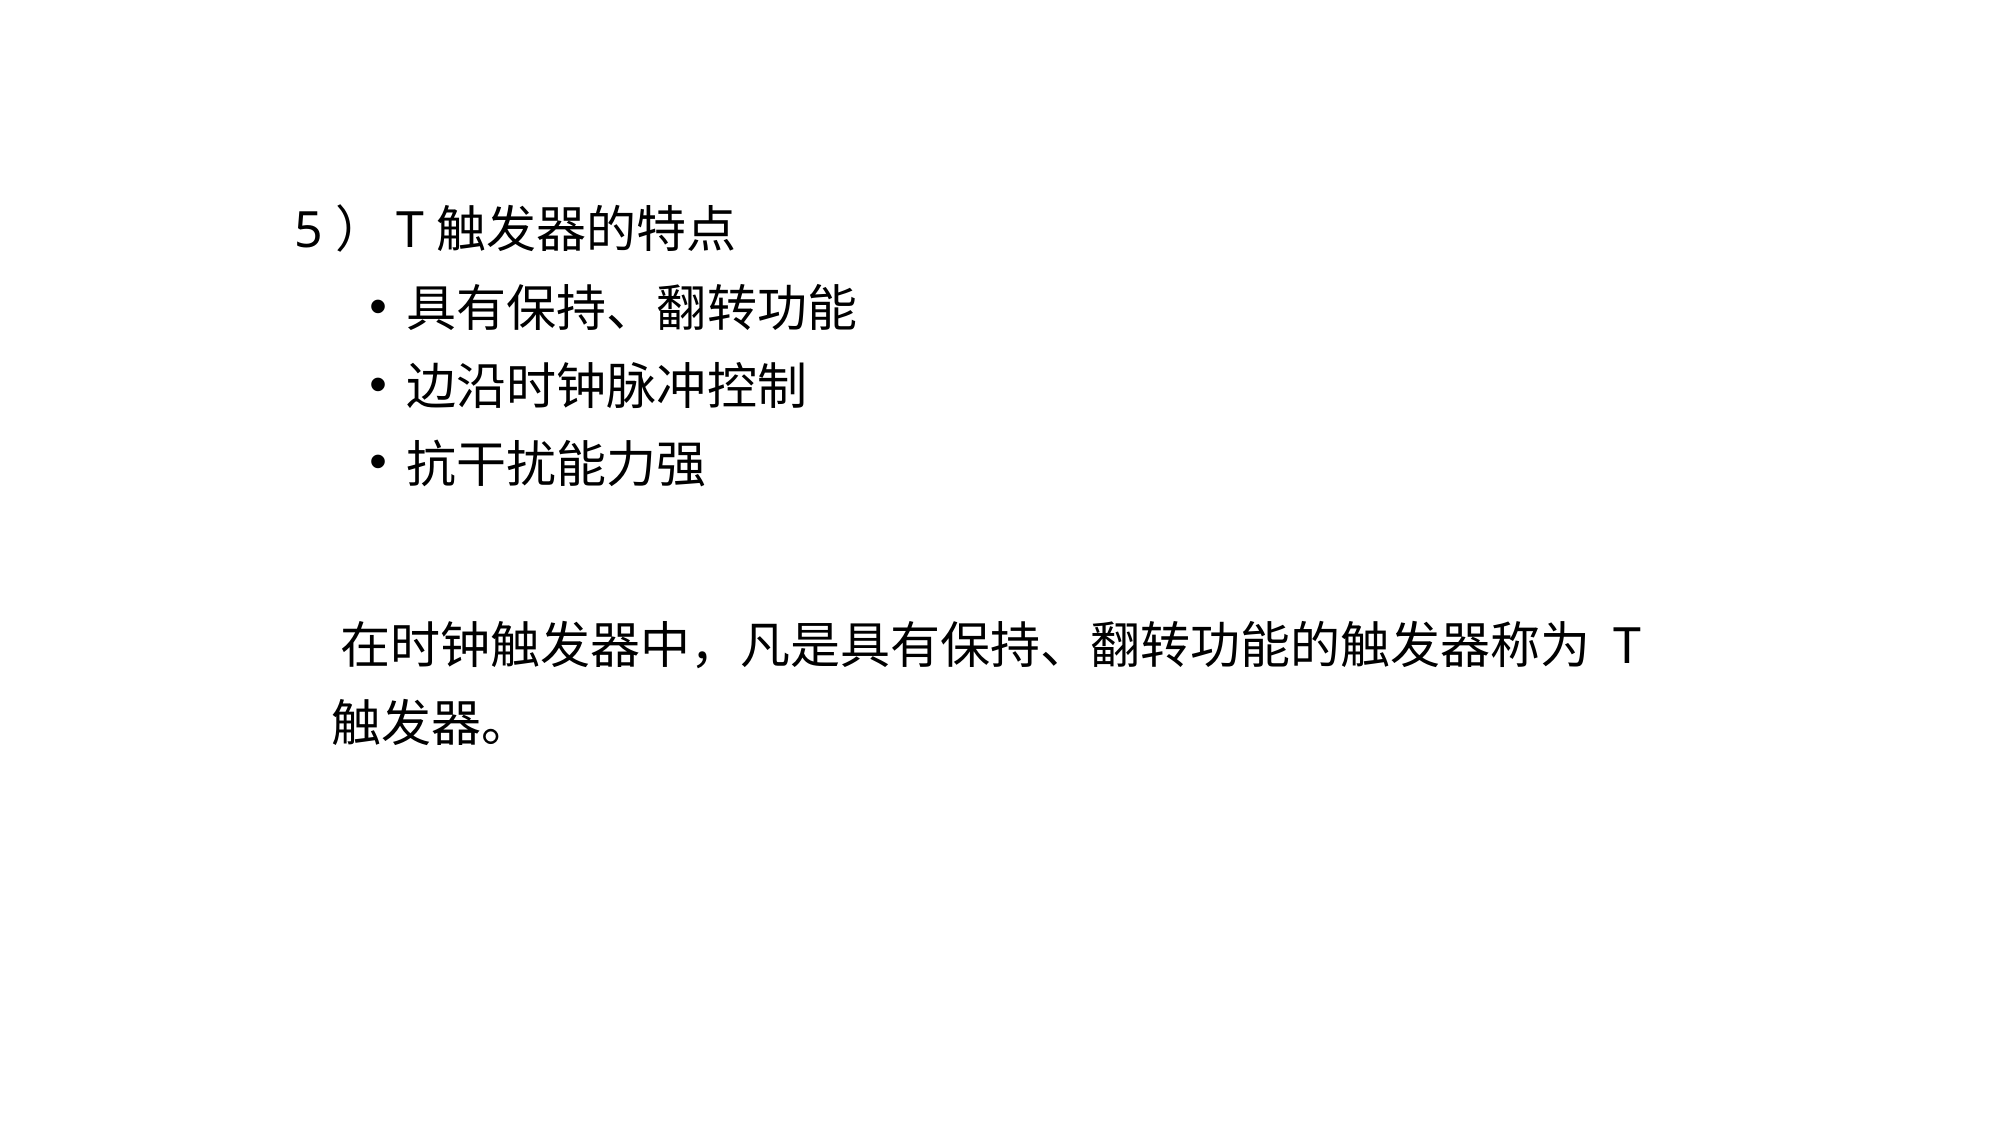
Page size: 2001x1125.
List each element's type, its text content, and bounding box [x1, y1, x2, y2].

list 5）T触发器的特点 具有保持、翻转功能 边沿时钟脉冲控制 抗干扰能力强 在时钟触发器中，凡是具有保持、翻转功能的触发器称为 T 触发器。 [279, 196, 1674, 1071]
